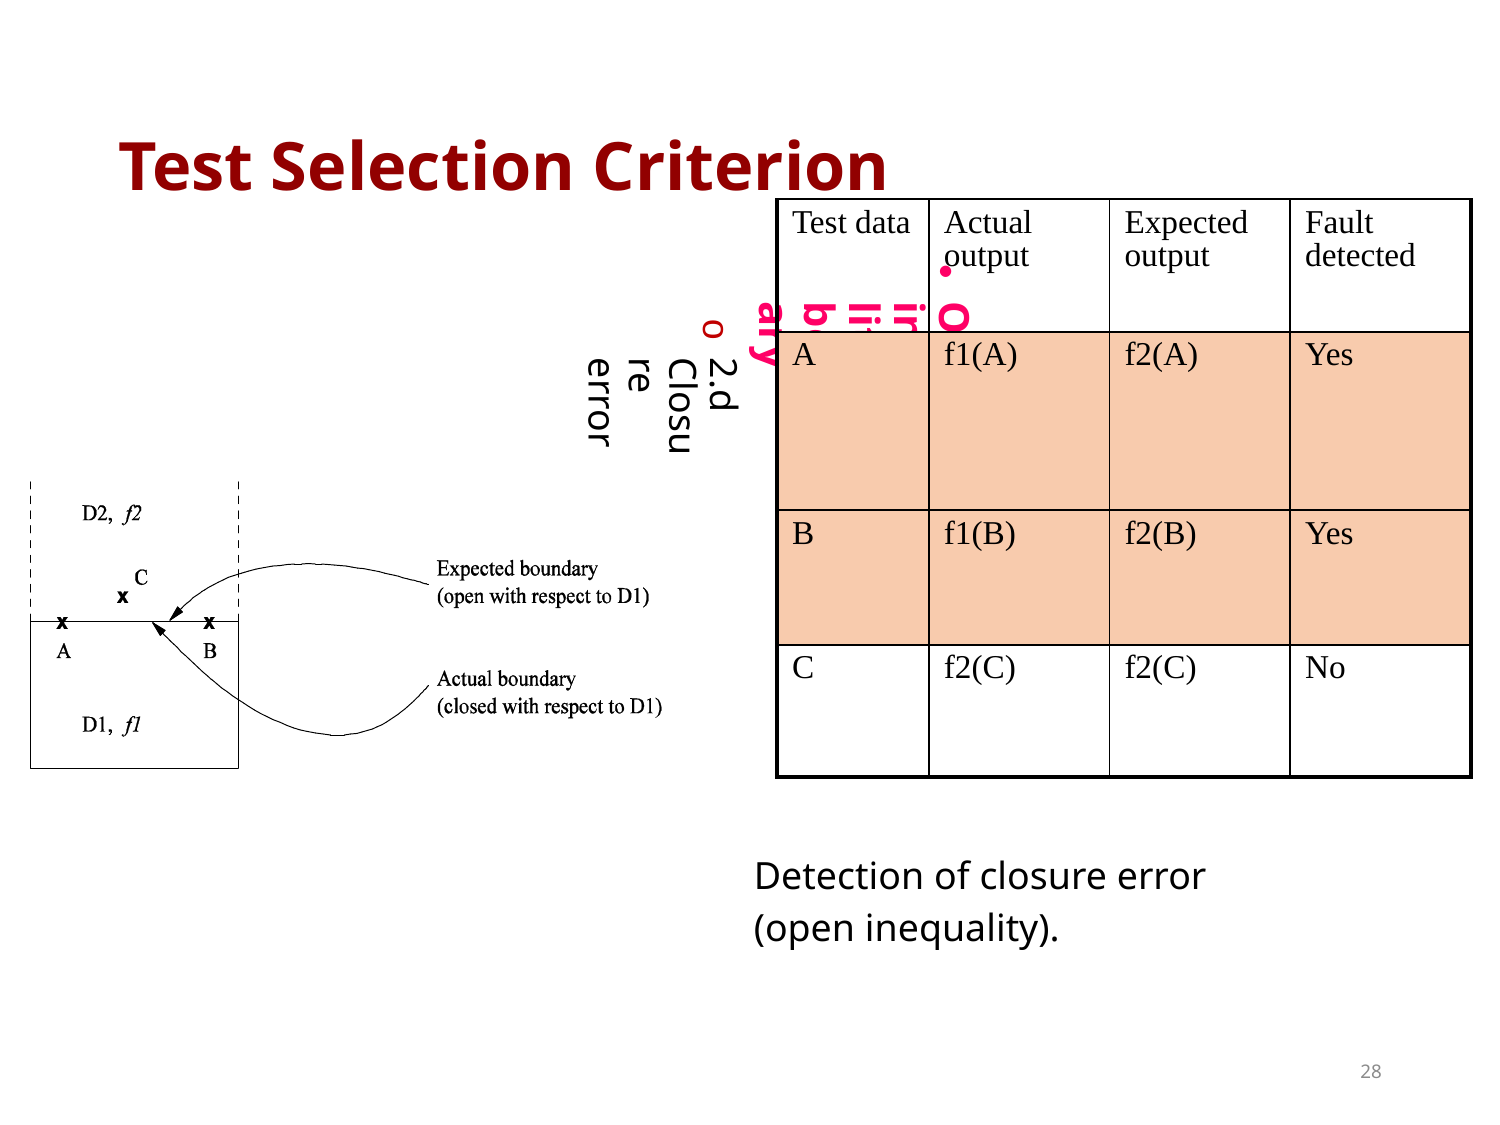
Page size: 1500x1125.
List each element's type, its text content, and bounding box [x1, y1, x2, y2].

table_cell A [779, 333, 928, 509]
list Open inequality boundary 2.d Closure error [27, 258, 750, 472]
title Test Selection Criterion [103, 59, 1397, 278]
table_cell f2(A) [1110, 333, 1289, 509]
table_cell f1(B) [930, 511, 1109, 644]
slide_number 28 [1059, 1042, 1397, 1103]
table_cell f2(C) [1110, 646, 1289, 775]
table_header Fault detected [1291, 200, 1469, 331]
table_cell Yes [1291, 333, 1469, 509]
table_cell f2(B) [1110, 511, 1289, 644]
picture [29, 471, 687, 770]
table_cell C [779, 646, 928, 775]
table_cell f2(C) [930, 646, 1109, 775]
table_cell f1(A) [930, 333, 1109, 509]
table_header Actual output [930, 200, 1109, 331]
table_cell B [779, 511, 928, 644]
table_header Test data [779, 200, 928, 331]
text_box Detection of closure error (open inequality). [739, 849, 1222, 957]
table_header Expected output [1110, 200, 1289, 331]
table_cell Yes [1291, 511, 1469, 644]
table_cell No [1291, 646, 1469, 775]
